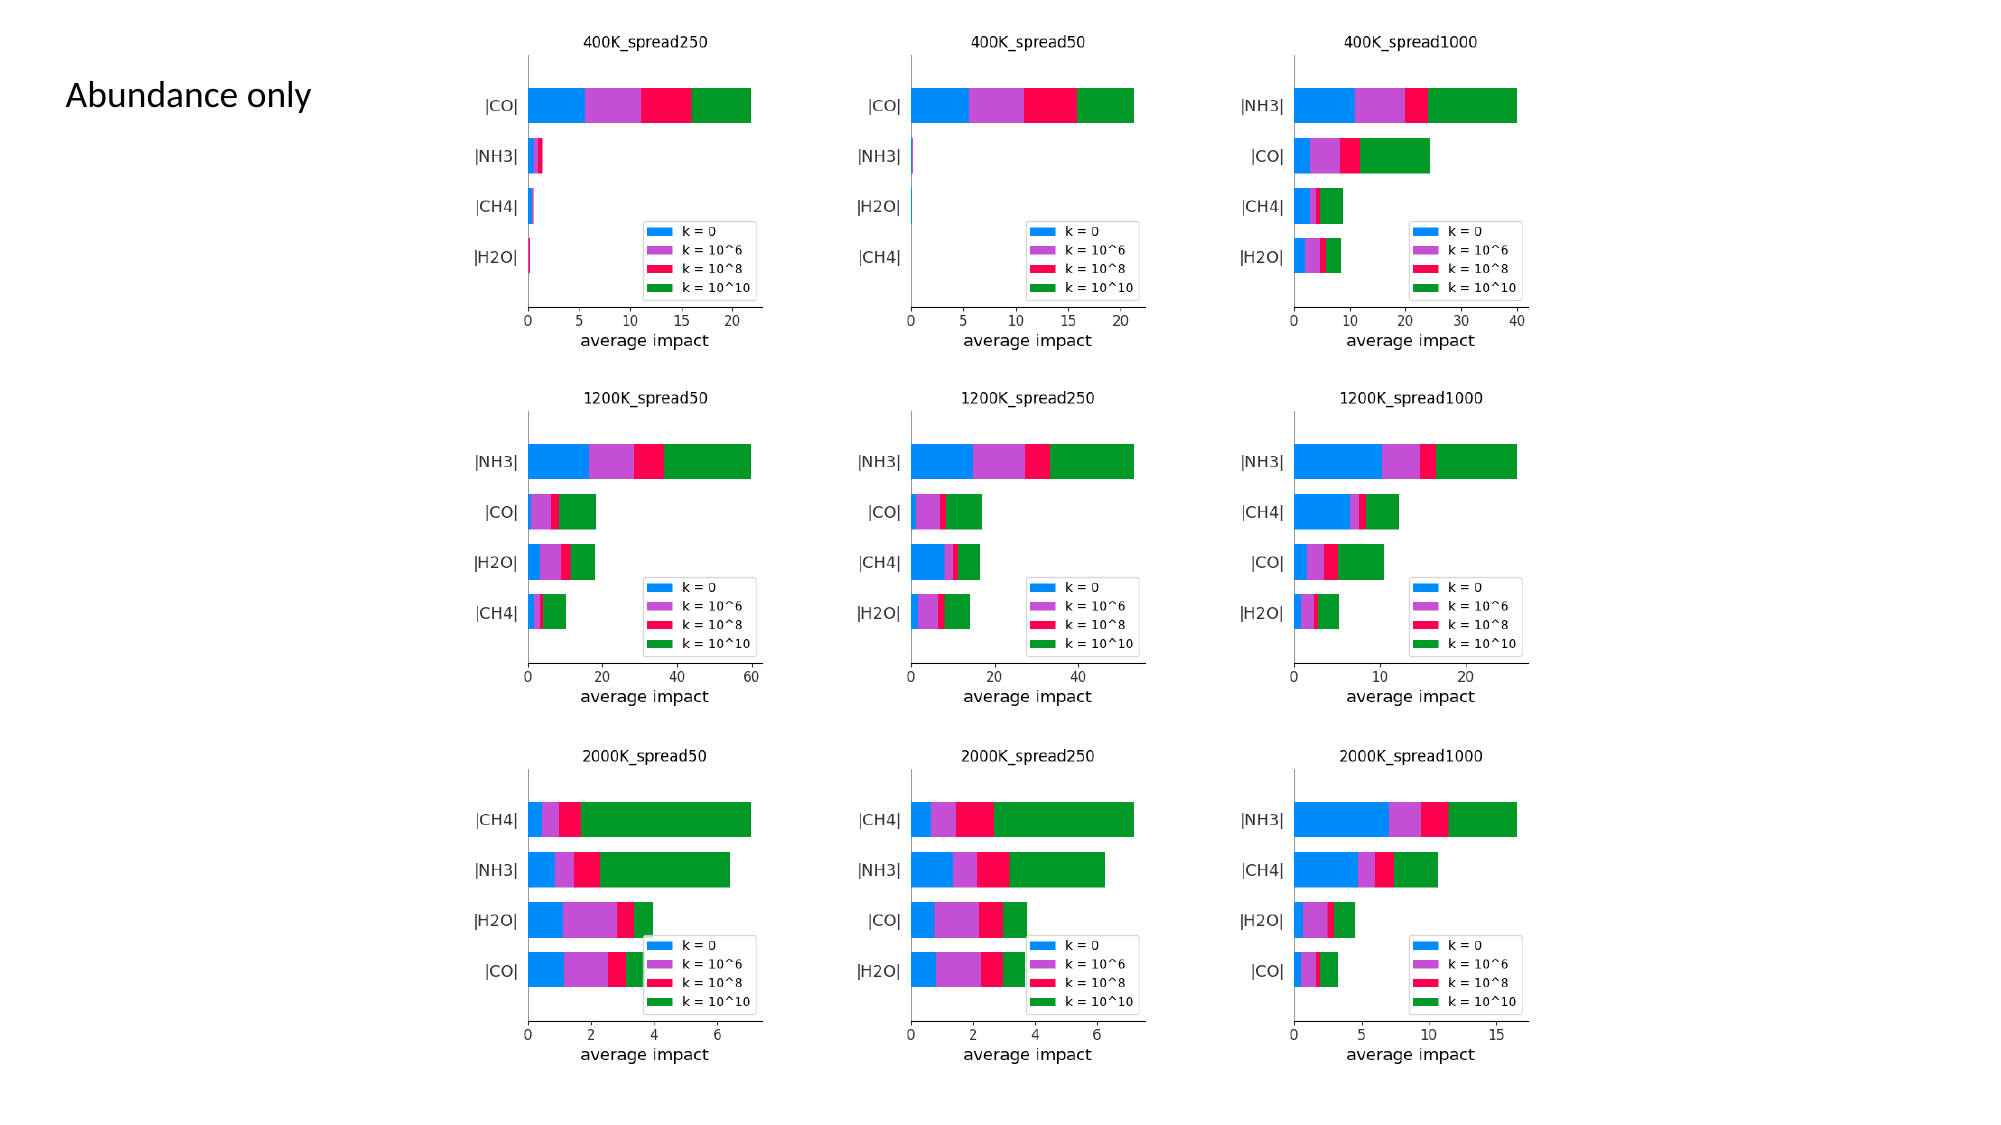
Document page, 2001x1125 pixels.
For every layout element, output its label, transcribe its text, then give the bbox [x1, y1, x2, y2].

picture [459, 21, 775, 363]
picture [1225, 735, 1541, 1077]
picture [1225, 377, 1541, 719]
text_box Abundance only [50, 62, 328, 123]
picture [842, 377, 1158, 719]
picture [1225, 21, 1541, 363]
picture [459, 377, 775, 719]
picture [842, 21, 1158, 363]
picture [459, 735, 775, 1077]
picture [842, 735, 1158, 1077]
